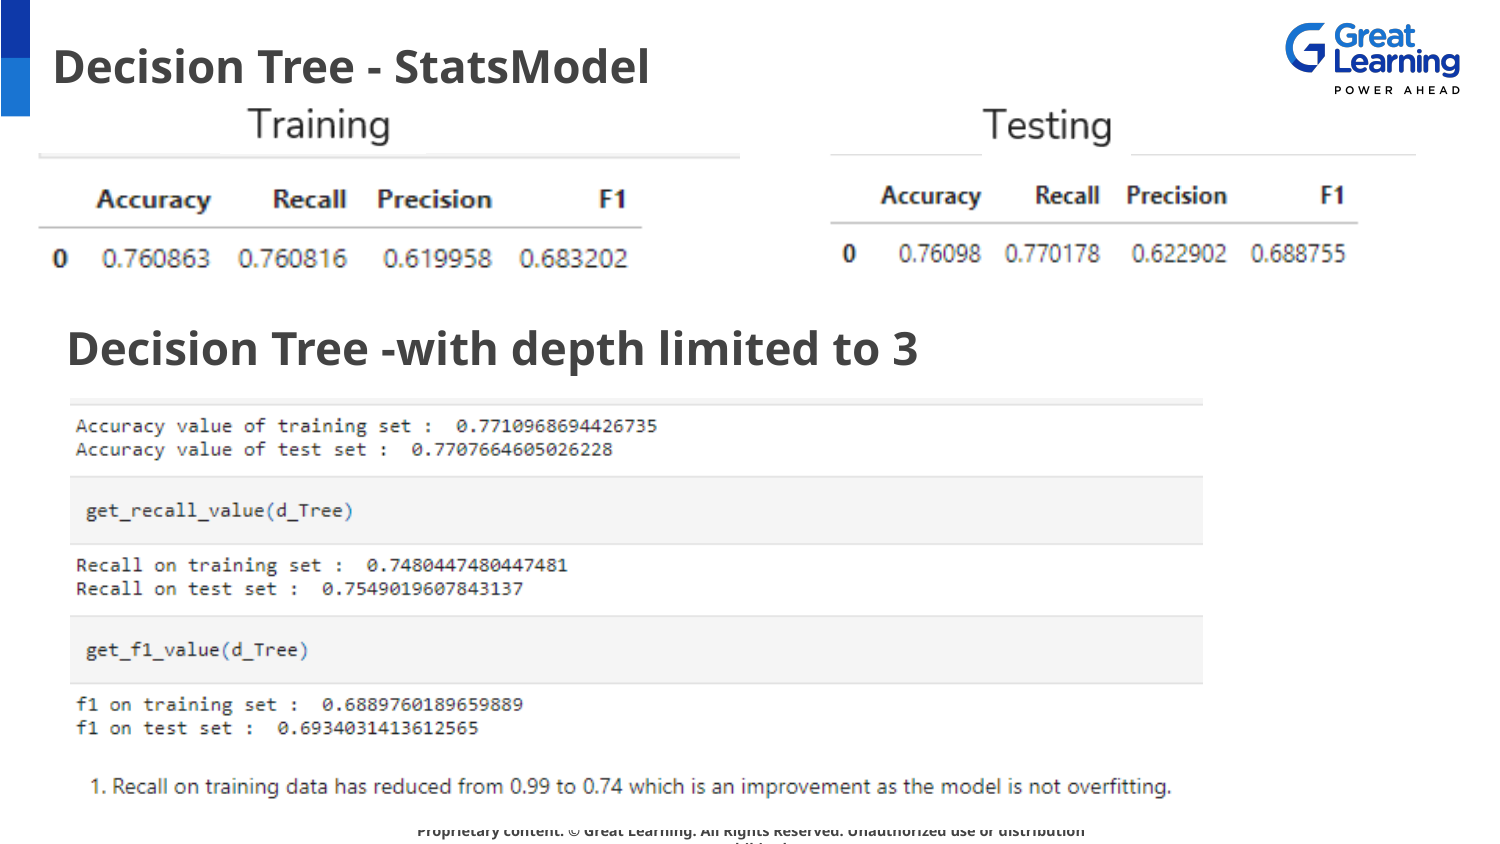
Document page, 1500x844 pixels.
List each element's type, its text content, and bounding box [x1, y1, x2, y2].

picture [70, 398, 1203, 830]
picture [36, 106, 740, 303]
picture [827, 95, 1416, 303]
picture [1258, 11, 1487, 106]
title Decision Tree - StatsModel [37, 22, 1435, 117]
text_box Decision Tree -with depth limited to 3 [51, 304, 1449, 399]
